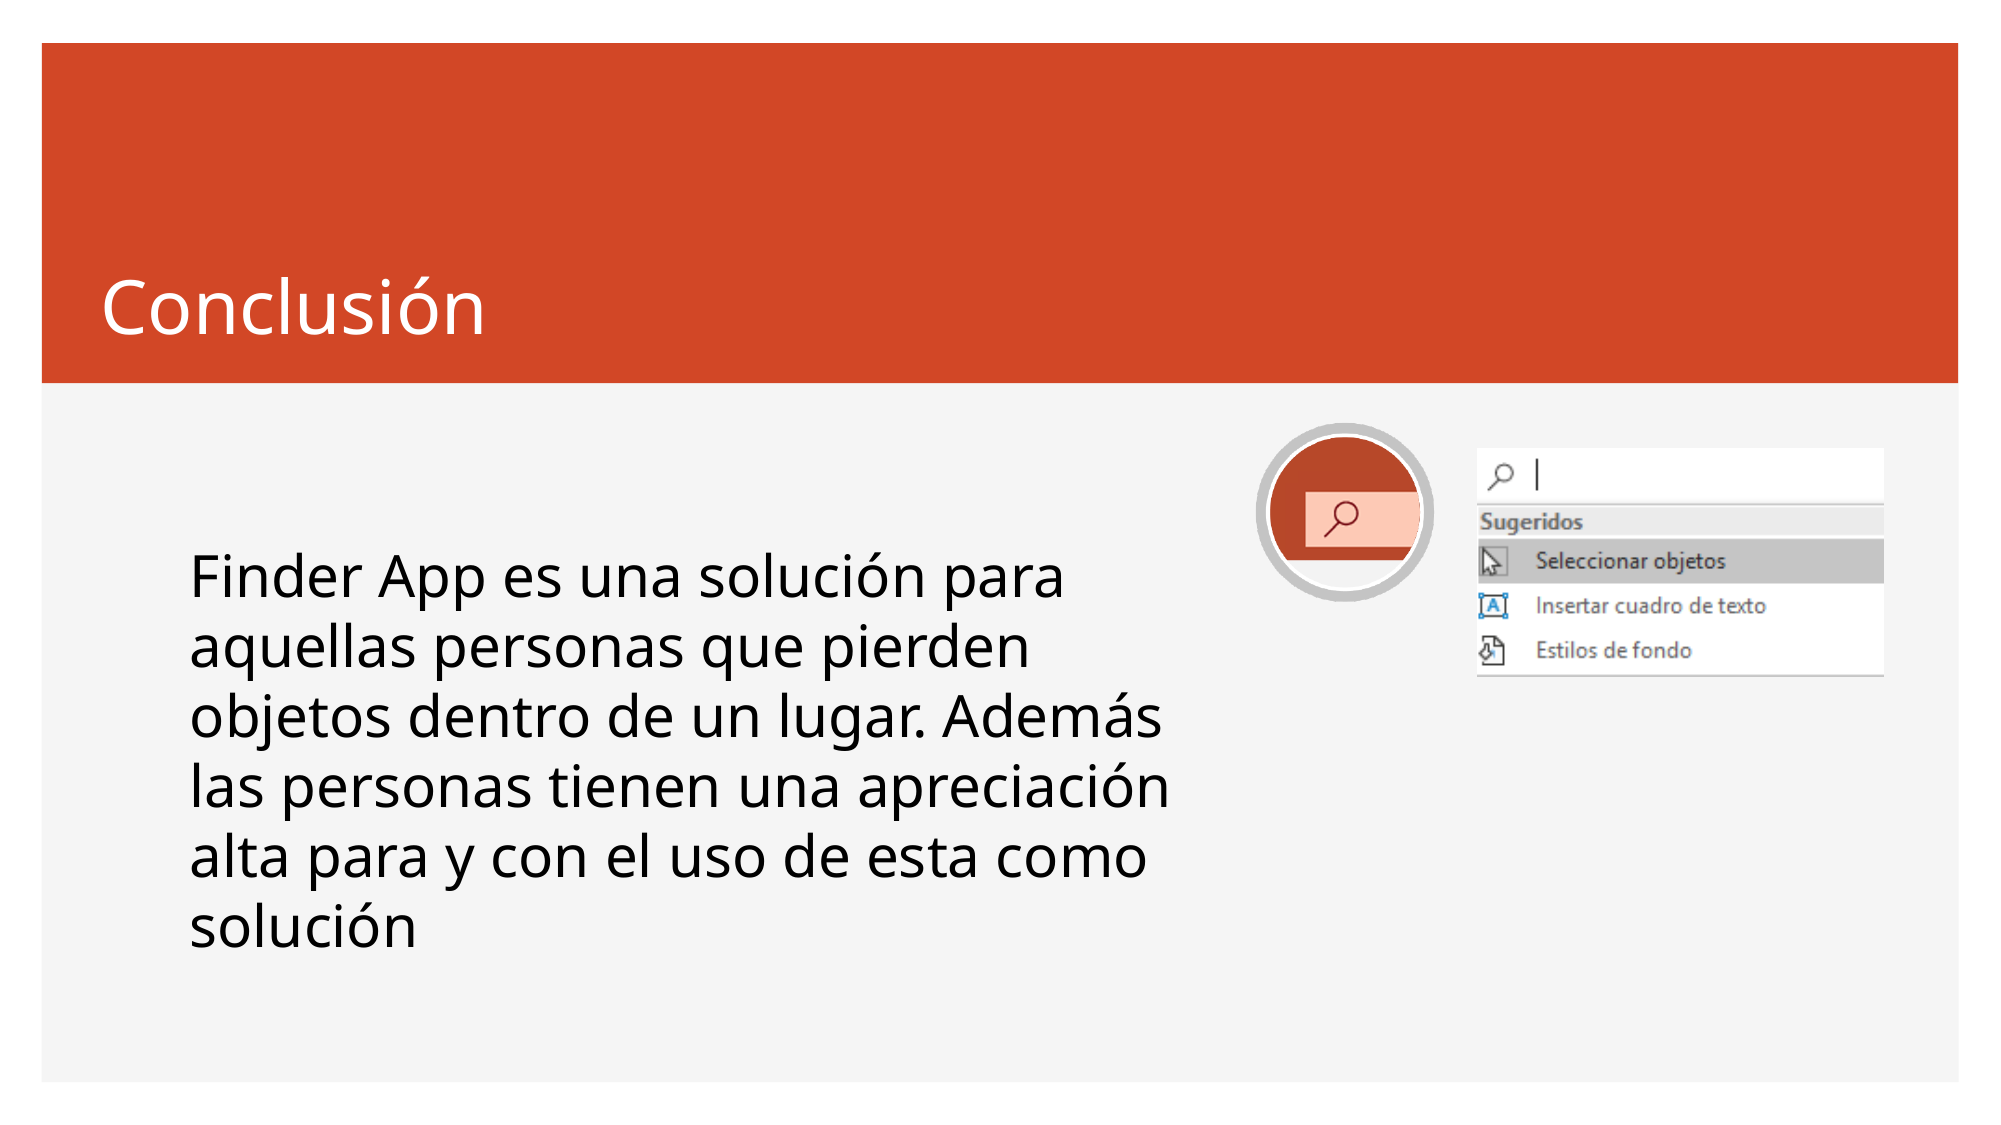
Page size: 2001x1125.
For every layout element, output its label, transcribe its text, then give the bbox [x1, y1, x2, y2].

picture [1477, 448, 1885, 677]
title Conclusión [85, 251, 1652, 357]
picture [1239, 414, 1449, 611]
text_box Finder App es una solución para aquellas personas que pierden objetos dentro de un lugar. Además las personas tienen una apreciación alta para y con el uso de esta como solución [174, 531, 1211, 967]
